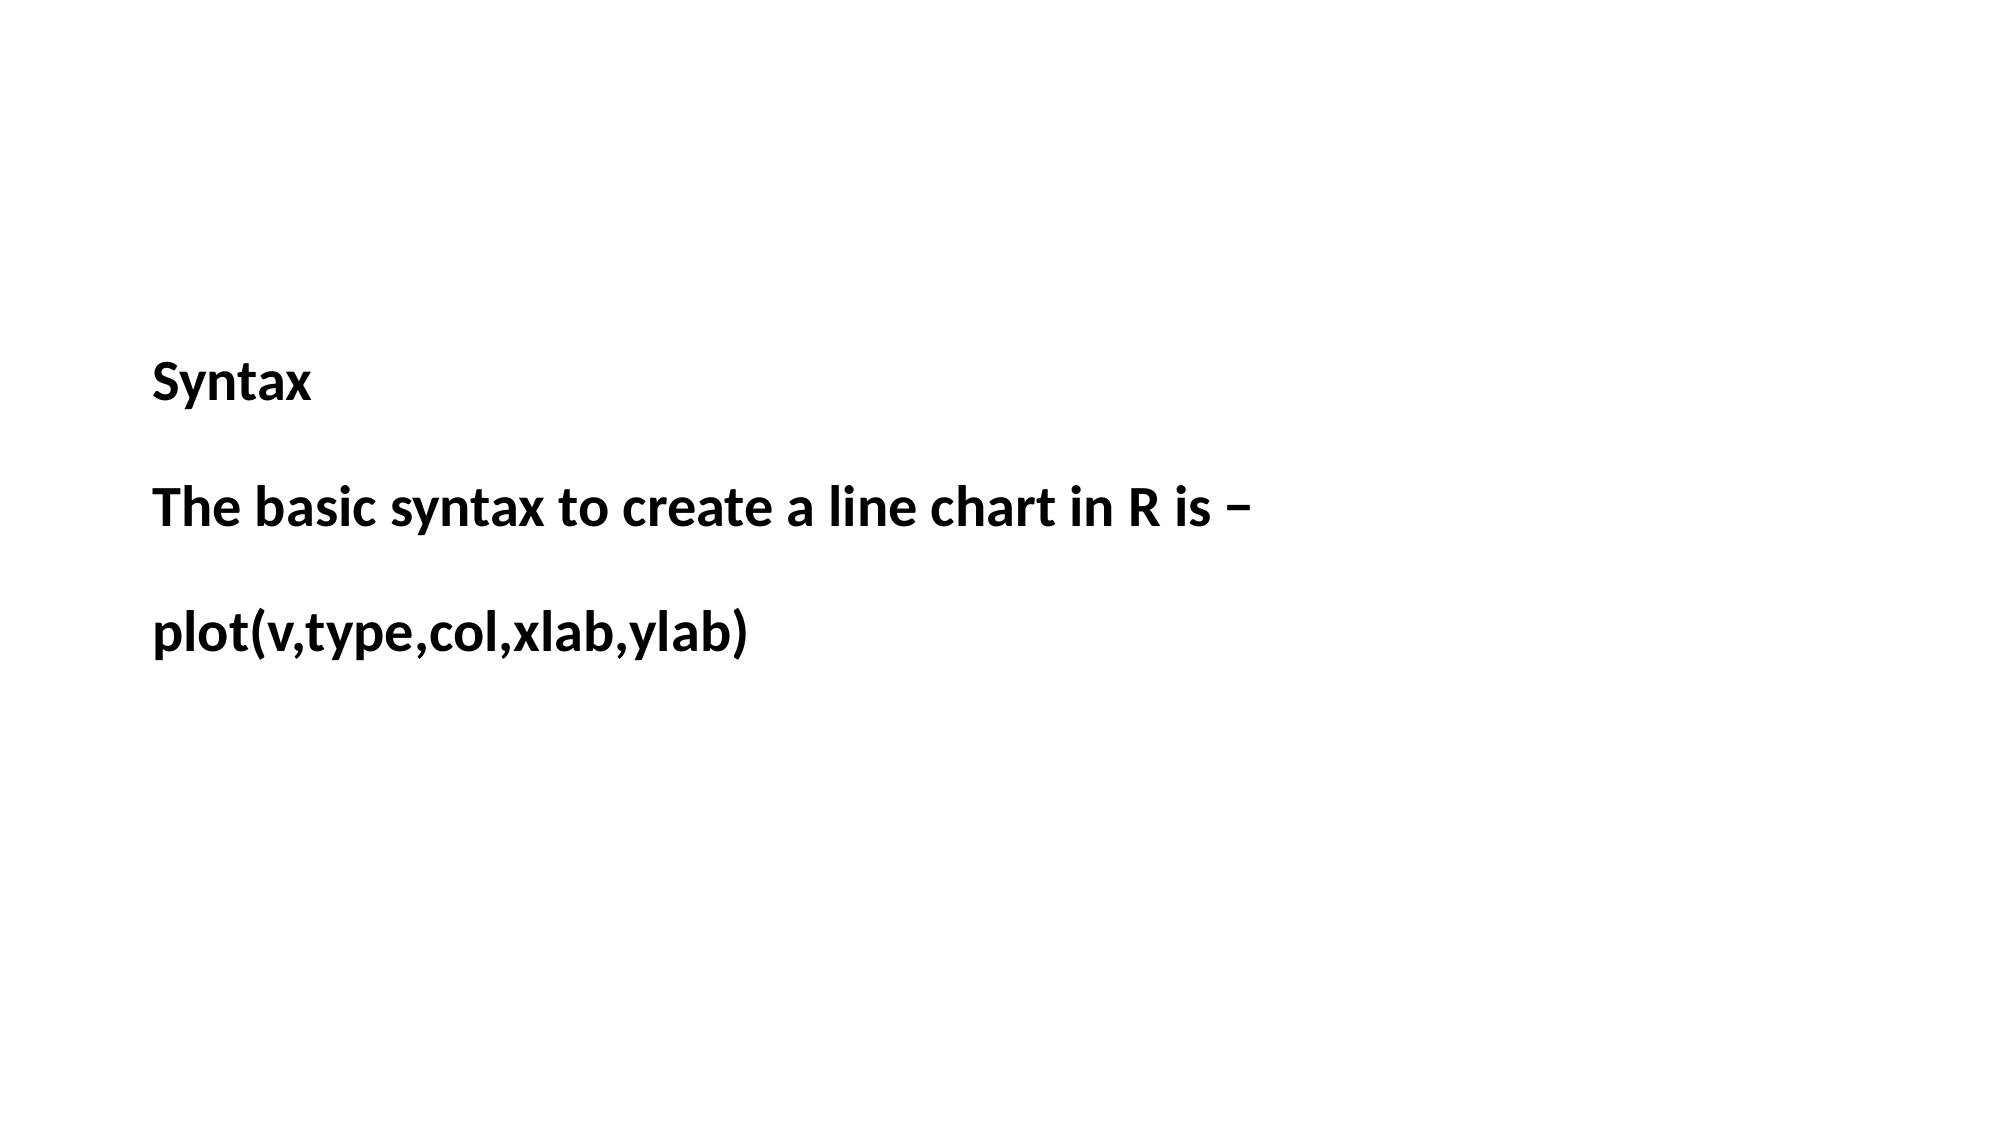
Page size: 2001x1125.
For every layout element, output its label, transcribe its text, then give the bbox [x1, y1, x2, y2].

list Syntax The basic syntax to create a line chart in R is − plot(v,type,col,xlab,ylab) [137, 299, 1863, 1014]
